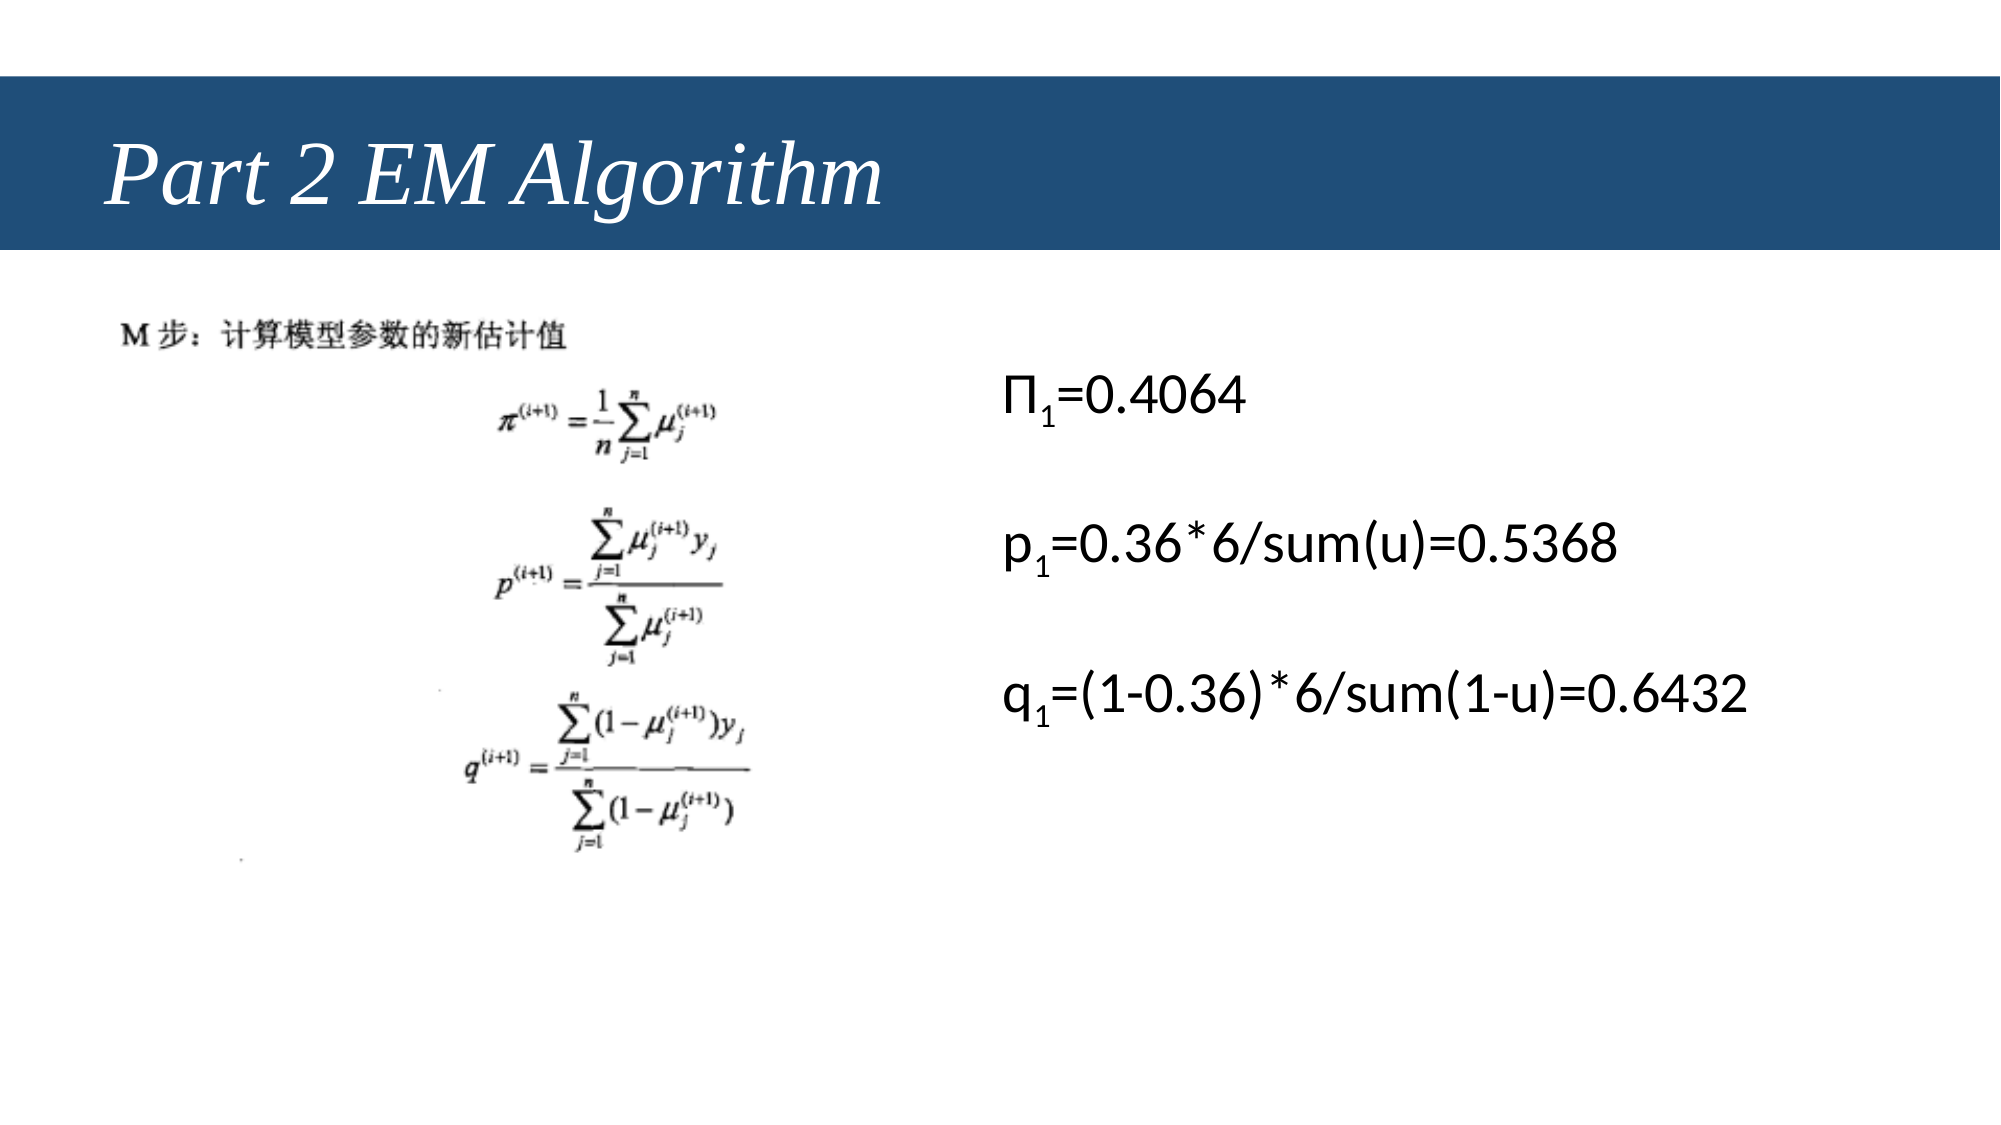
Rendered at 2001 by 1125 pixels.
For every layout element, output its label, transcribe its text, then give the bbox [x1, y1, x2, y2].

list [113, 300, 989, 876]
text_box [1815, 75, 2000, 251]
text_box [0, 75, 89, 251]
title Part 2 EM Algorithm [89, 66, 1815, 285]
text_box Π1=0.4064 p1=0.36*6/sum(u)=0.5368 q1=(1-0.36)*6/sum(1-u)=0.6432 [989, 347, 1835, 742]
